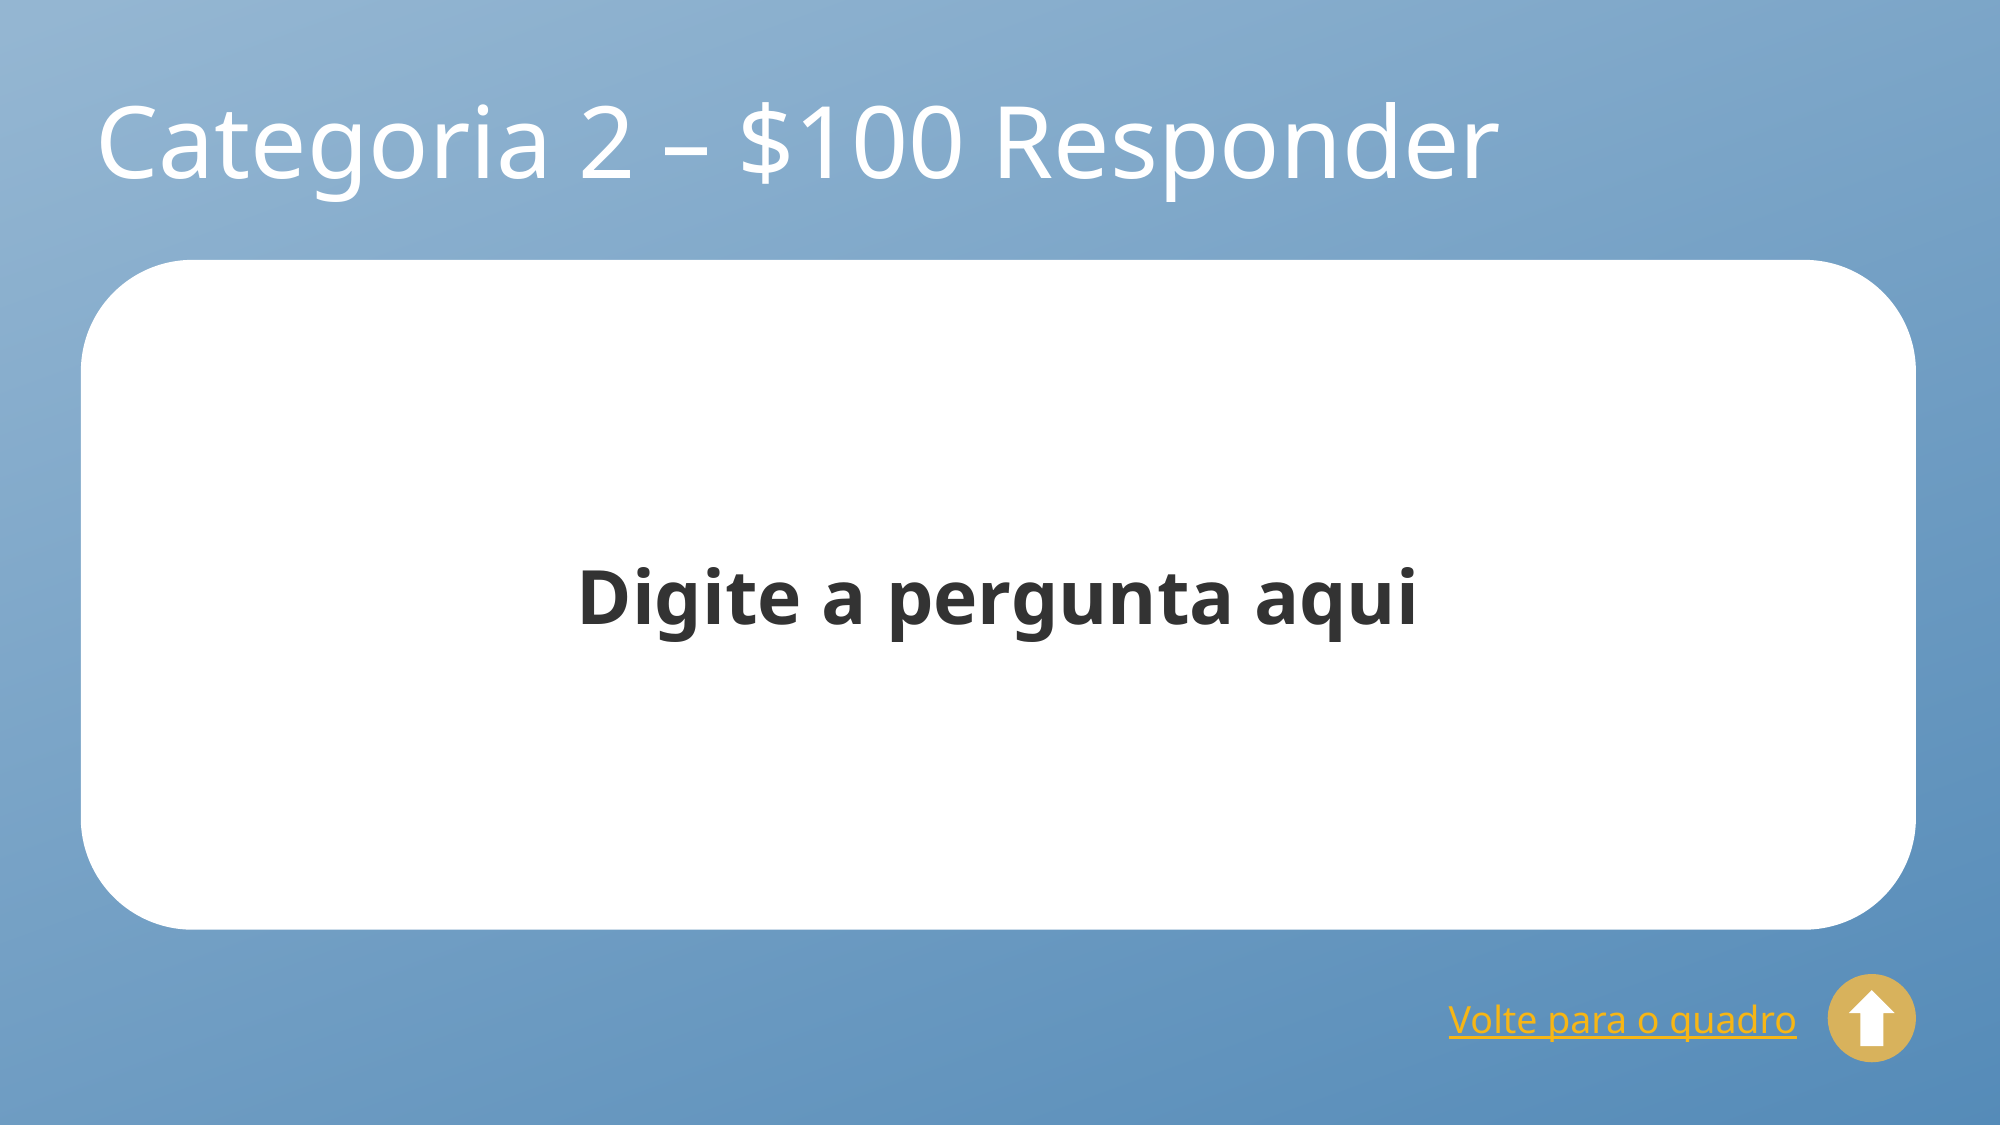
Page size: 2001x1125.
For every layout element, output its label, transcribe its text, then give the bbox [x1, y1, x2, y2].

text_box Volte para o quadro [1230, 988, 1813, 1055]
text_box [1846, 988, 1898, 1048]
text_box Digite a pergunta aqui [79, 258, 1917, 931]
text_box [1826, 972, 1918, 1064]
title Categoria 2 – $100 Responder [80, 37, 1806, 255]
